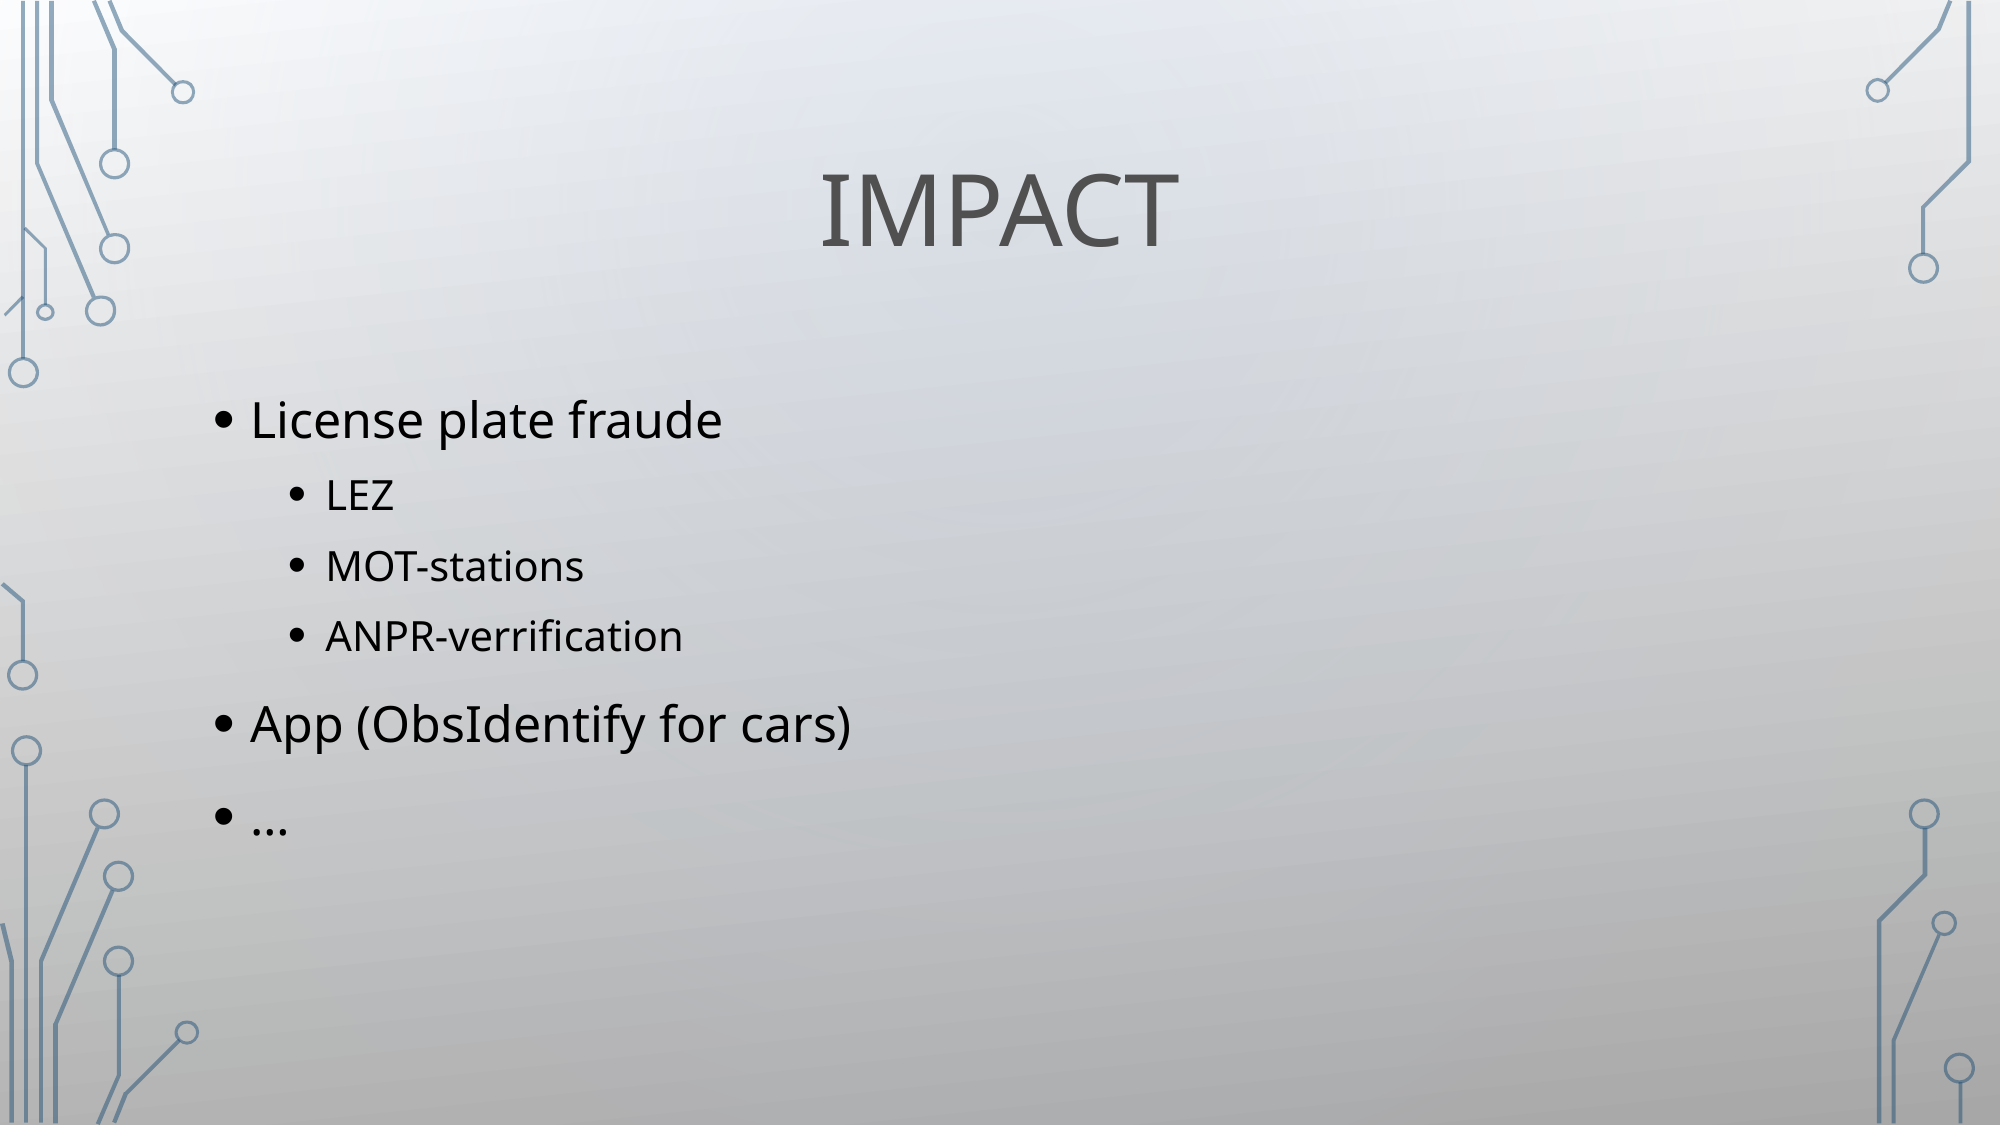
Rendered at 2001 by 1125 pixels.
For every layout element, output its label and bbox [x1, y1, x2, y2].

text_box [0, 0, 201, 1125]
picture [201, 0, 2000, 1125]
text_box [1863, 0, 1976, 1124]
